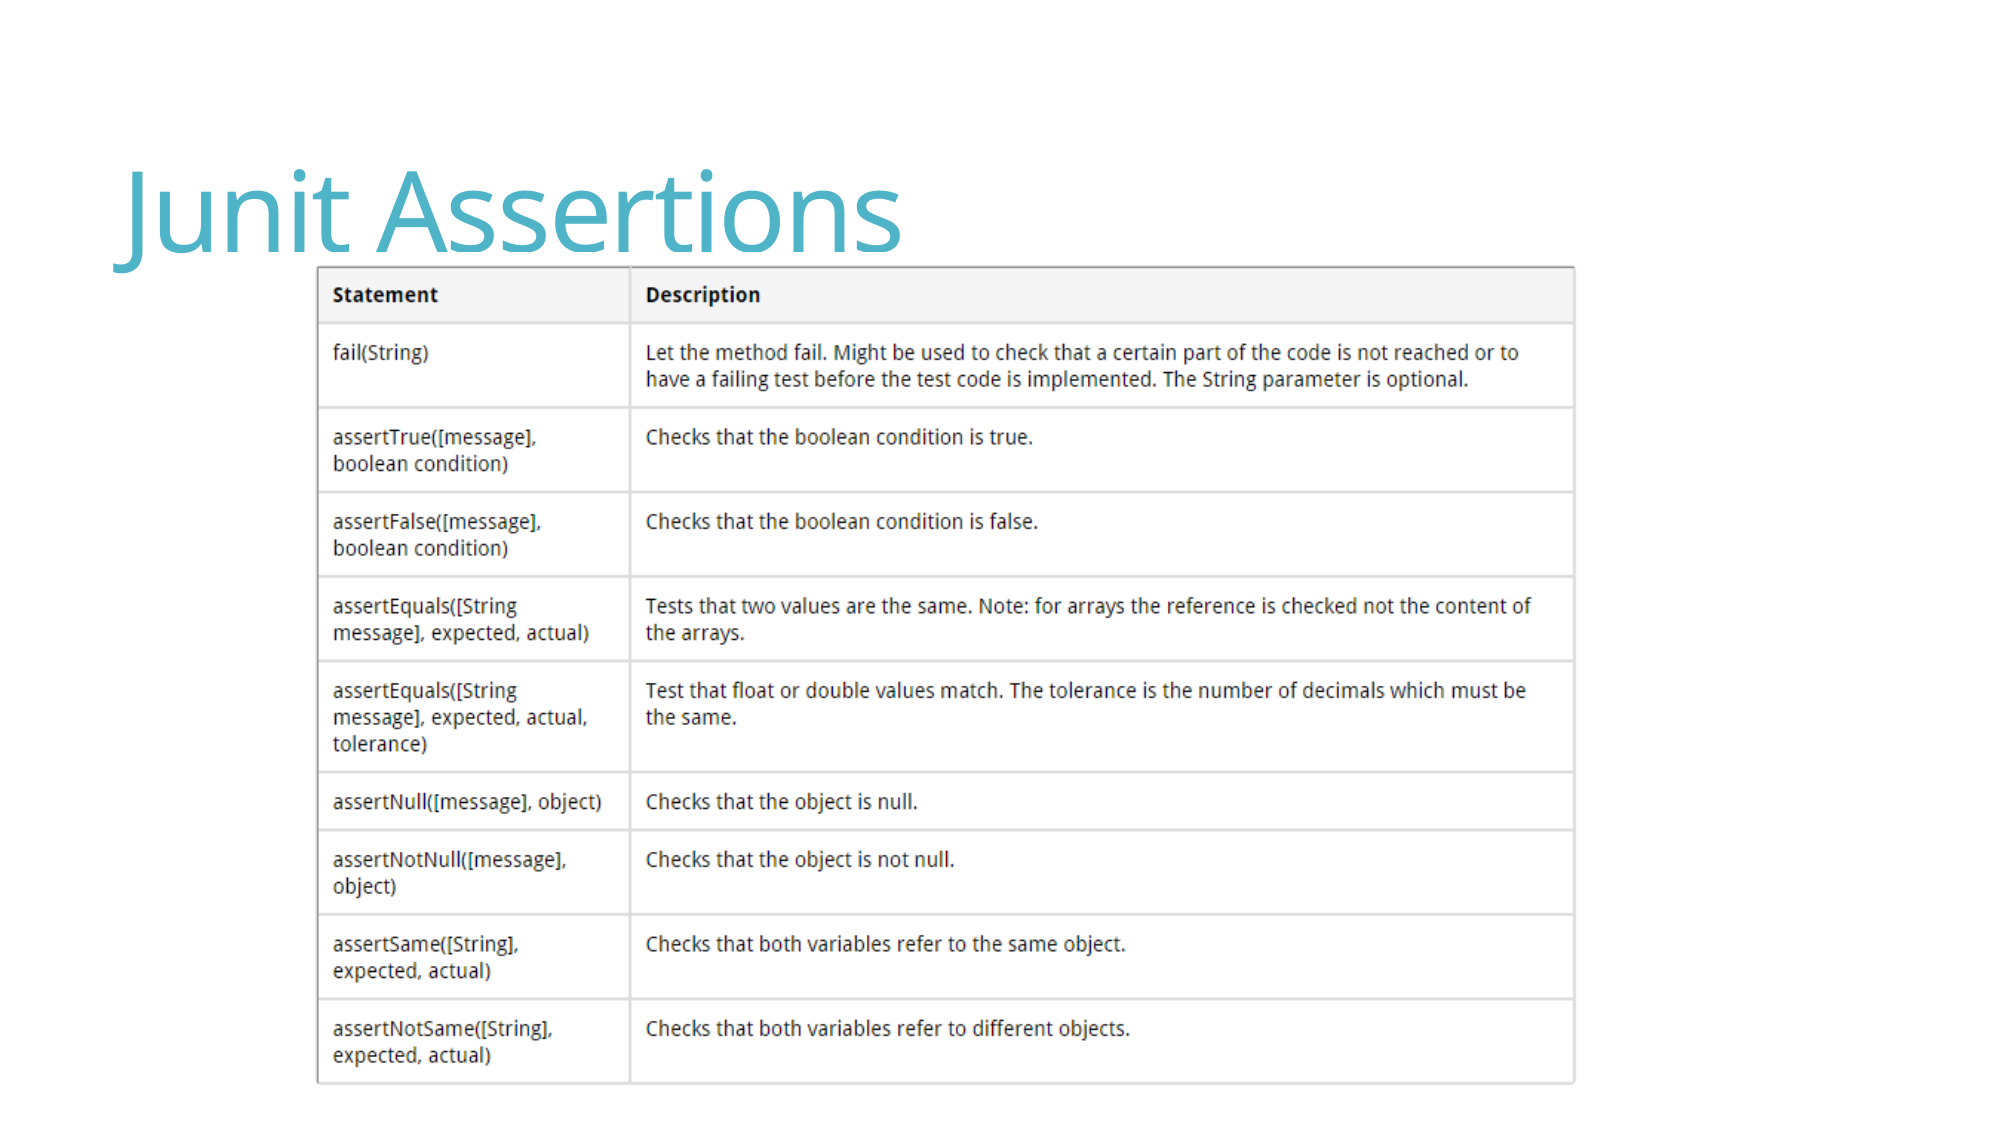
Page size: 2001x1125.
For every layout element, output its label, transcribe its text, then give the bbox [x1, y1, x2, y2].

picture [304, 252, 1591, 1097]
title Junit Assertions [107, 81, 1875, 354]
